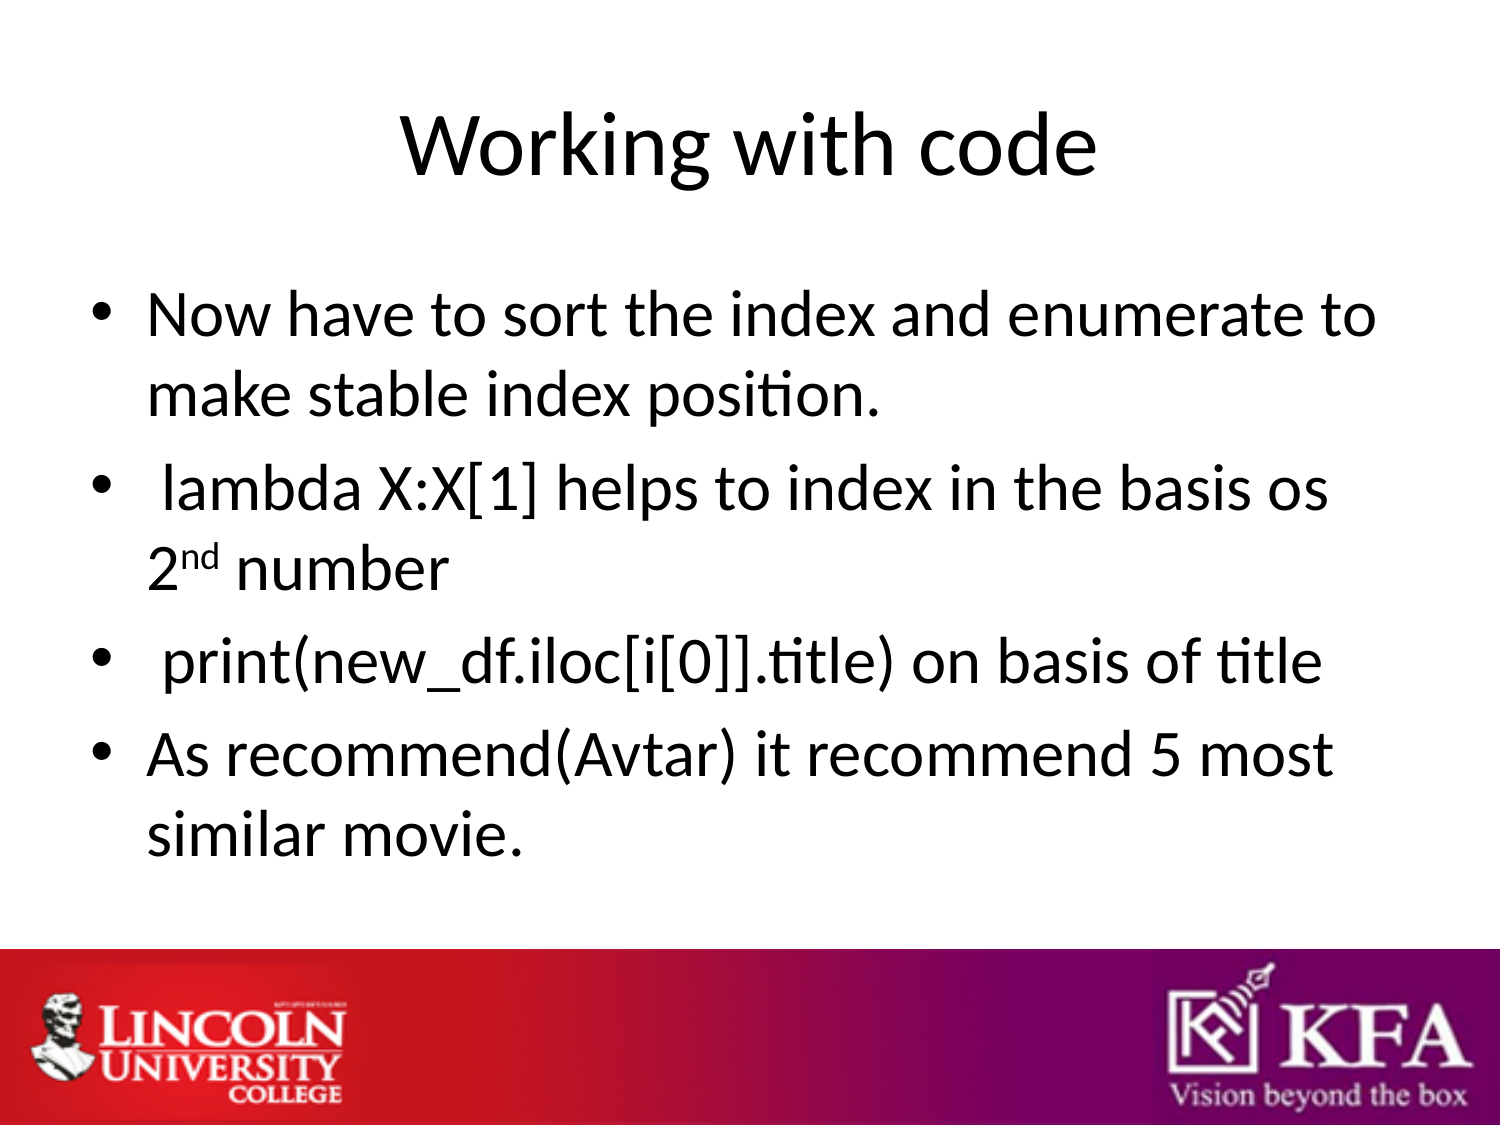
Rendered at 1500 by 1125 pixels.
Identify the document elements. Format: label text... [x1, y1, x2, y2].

title Working with code [75, 45, 1425, 233]
list Now have to sort the index and enumerate to make stable index position. lambda X:X[1] helps to index in the basis os 2nd number print(new_df.iloc[i[0]].title) on basis of title As recommend(Avtar) it recommend 5 most similar movie. [75, 262, 1425, 1005]
picture [0, 949, 1500, 1125]
